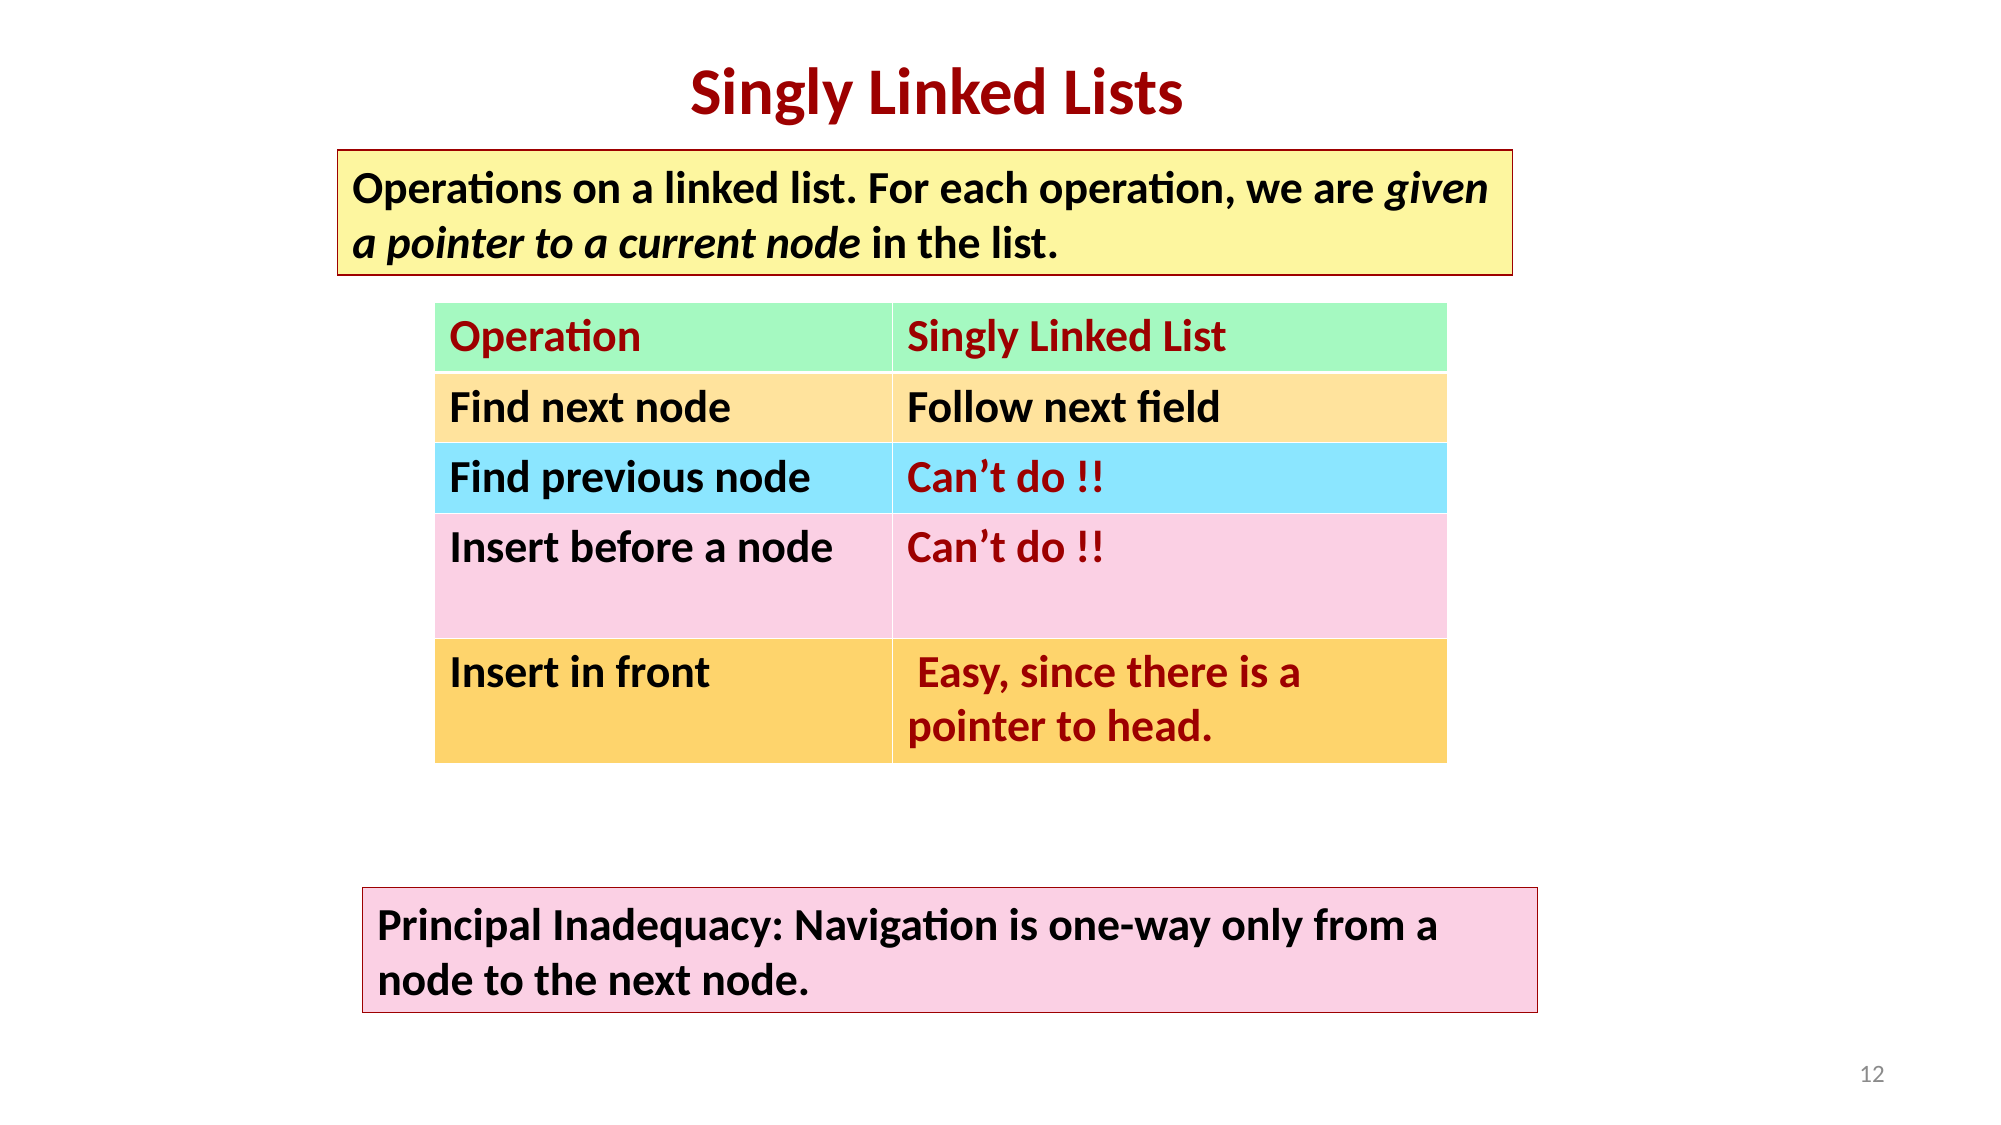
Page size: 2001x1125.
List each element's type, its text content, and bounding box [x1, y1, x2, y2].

table_cell Follow next field [893, 374, 1447, 442]
table_cell Can’t do !! [893, 443, 1447, 513]
text_box Operations on a linked list. For each operation, we are given a pointer to a current node in the list. [337, 149, 1513, 276]
slide_number 12 [1433, 1042, 1900, 1103]
table_cell Find previous node [435, 443, 892, 513]
table_header Operation [435, 303, 892, 371]
table_cell Insert in front [435, 639, 892, 763]
table_header Singly Linked List [893, 303, 1447, 371]
table_cell Can’t do !! [893, 514, 1447, 638]
table_cell Easy, since there is a pointer to head. [893, 639, 1447, 763]
text_box Singly Linked Lists [562, 40, 1313, 136]
table_cell Insert before a node [435, 514, 892, 638]
table_cell Find next node [435, 374, 892, 442]
text_box Principal Inadequacy: Navigation is one-way only from a node to the next node. [362, 887, 1538, 1013]
